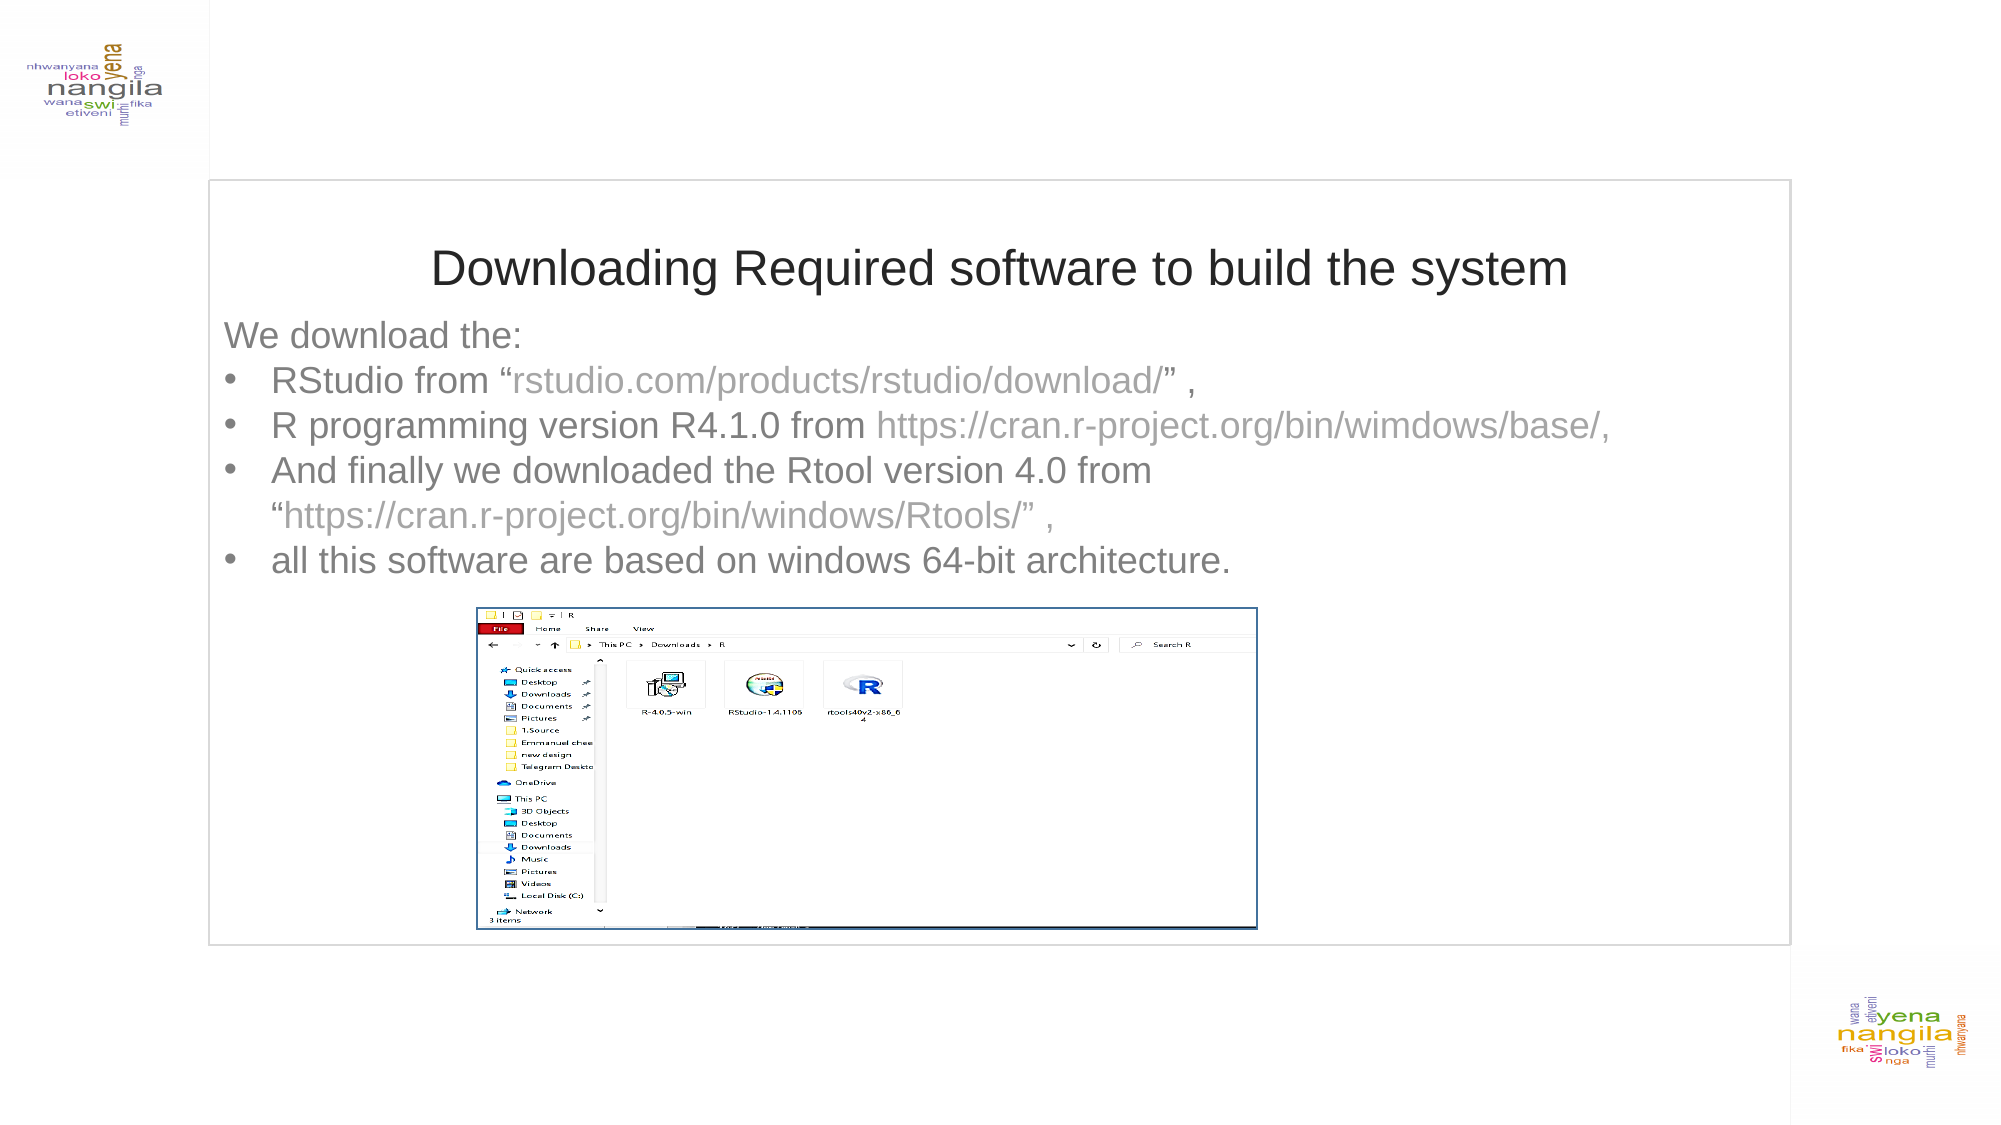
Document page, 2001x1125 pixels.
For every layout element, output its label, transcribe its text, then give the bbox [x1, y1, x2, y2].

text_box Downloading Required software to build the system [209, 228, 1791, 304]
text_box [0, 0, 210, 181]
text_box We download the: RStudio from “rstudio.com/products/rstudio/download/” , R programming version R4.1.0 from https://cran.r-project.org/bin/wimdows/base/, And finally we downloaded the Rtool version 4.0 from “https://cran.r-project.org/bin/windows/Rtools/” , all this software are based on windows 64-bit architecture. [209, 304, 1791, 589]
text_box [1790, 944, 2000, 1125]
text_box [476, 607, 1258, 930]
text_box [208, 179, 1792, 946]
